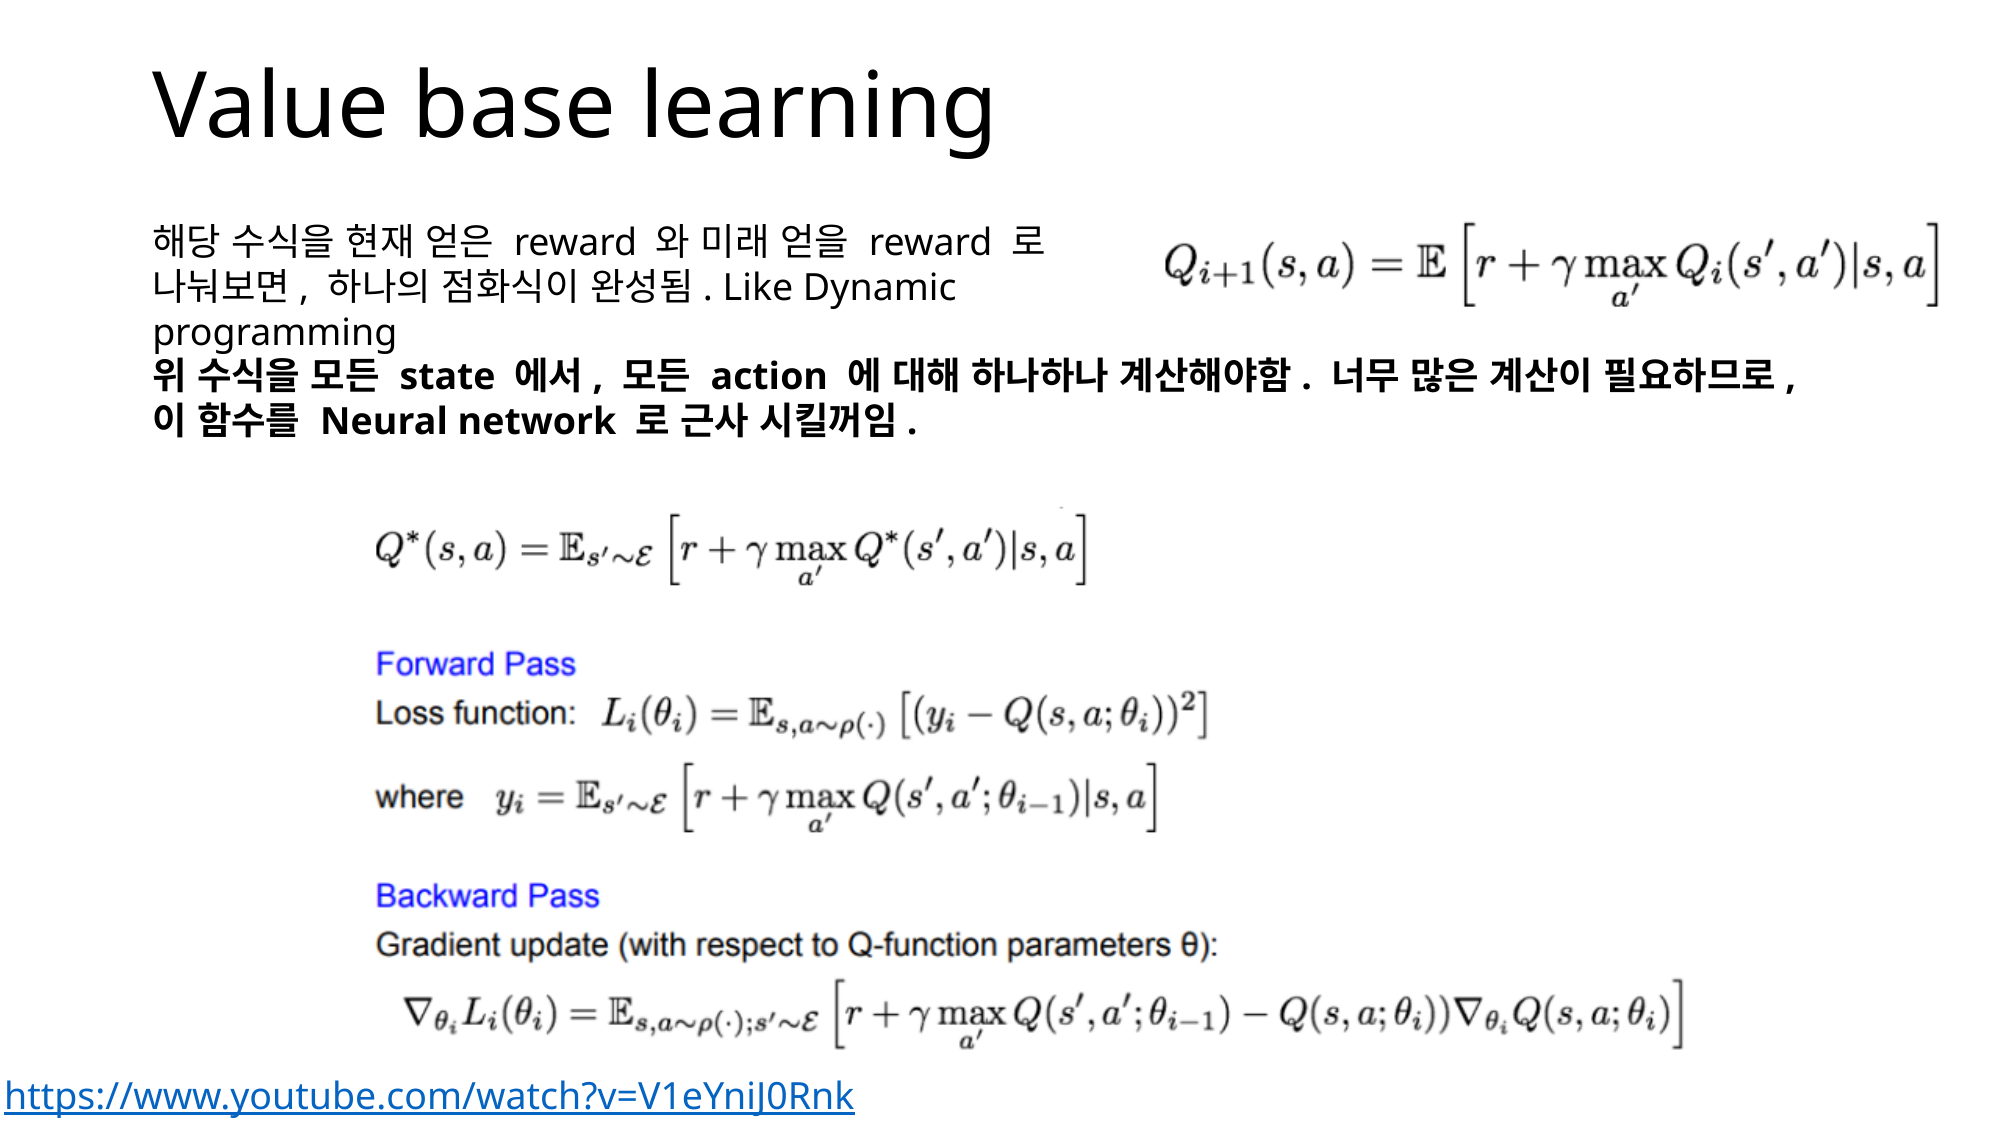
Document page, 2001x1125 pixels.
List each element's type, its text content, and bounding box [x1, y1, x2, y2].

title Value base learning [137, 0, 1863, 214]
text_box 해당 수식을 현재 얻은 reward 와 미래 얻을 reward 로 나눠보면, 하나의 점화식이 완성됨. Like Dynamic programming [137, 210, 1177, 345]
picture [350, 490, 1712, 1075]
picture [1147, 214, 1986, 329]
text_box 위 수식을 모든 state 에서, 모든 action 에 대해 하나하나 계산해야함. 너무 많은 계산이 필요하므로, 이 함수를 Neural network 로 근사 시킬꺼임. [137, 345, 1925, 450]
text_box https://www.youtube.com/watch?v=V1eYniJ0Rnk [0, 1064, 870, 1125]
